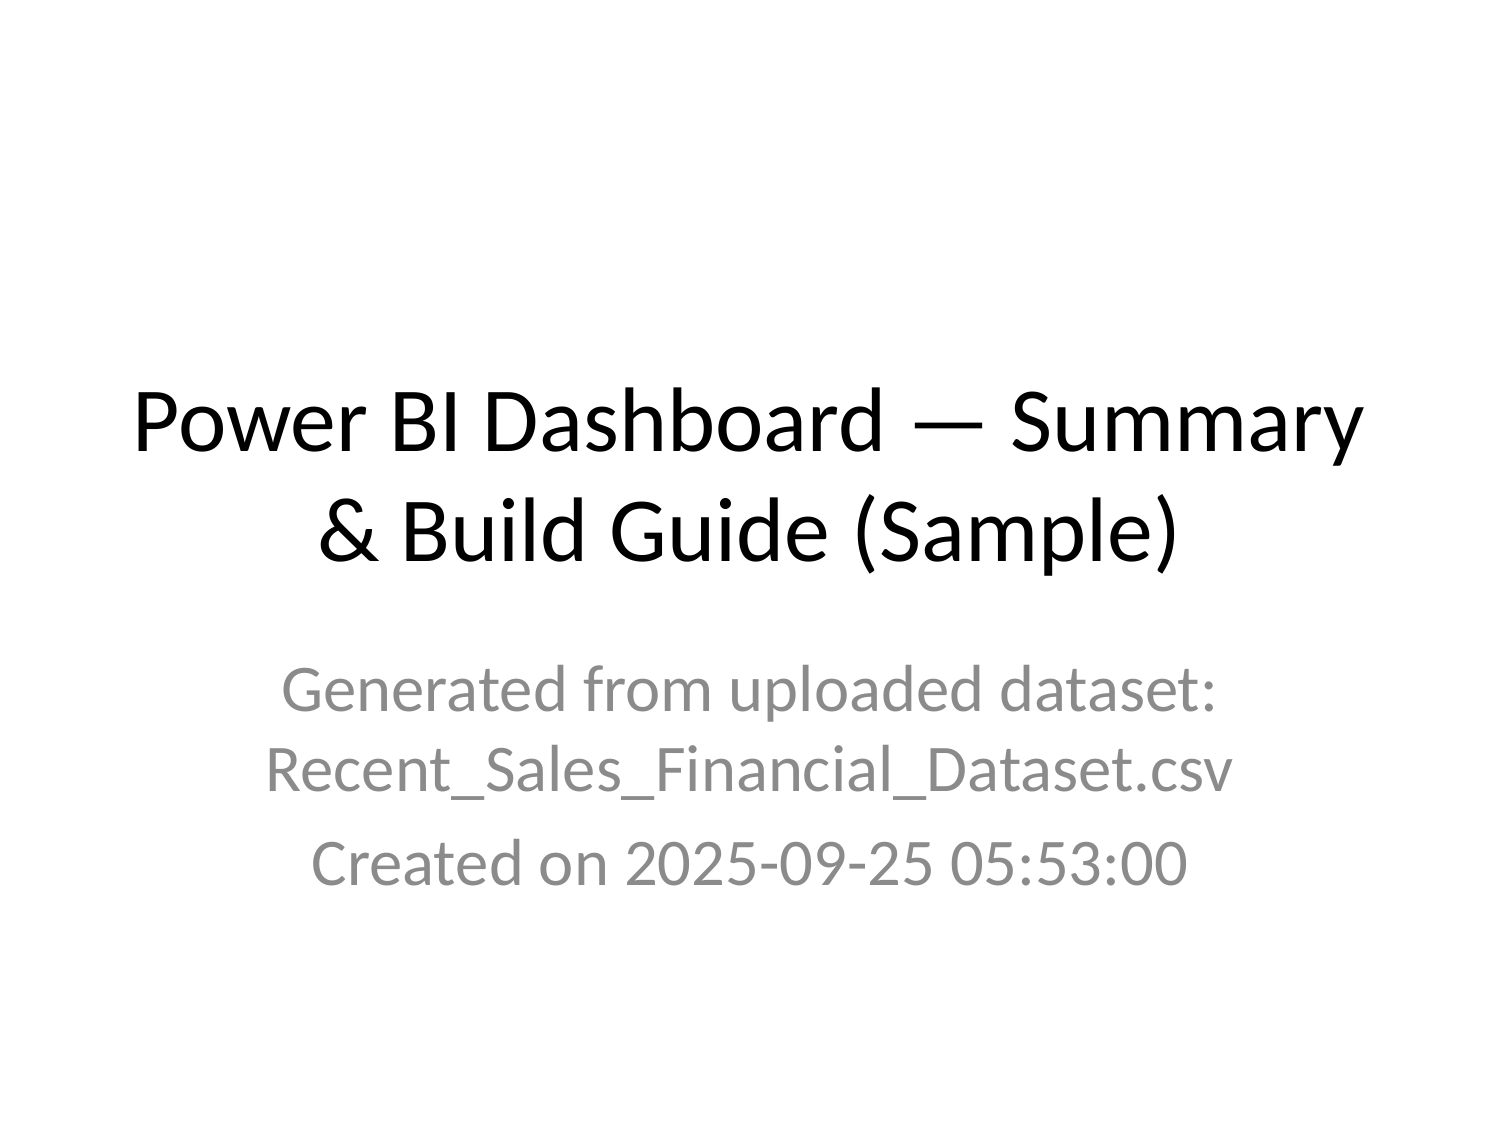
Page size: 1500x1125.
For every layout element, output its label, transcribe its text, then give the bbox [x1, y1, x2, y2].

title Power BI Dashboard — Summary & Build Guide (Sample) [112, 349, 1388, 591]
subtitle Generated from uploaded dataset: Recent_Sales_Financial_Dataset.csv Created on 2025-09-25 05:53:00 [225, 637, 1275, 925]
